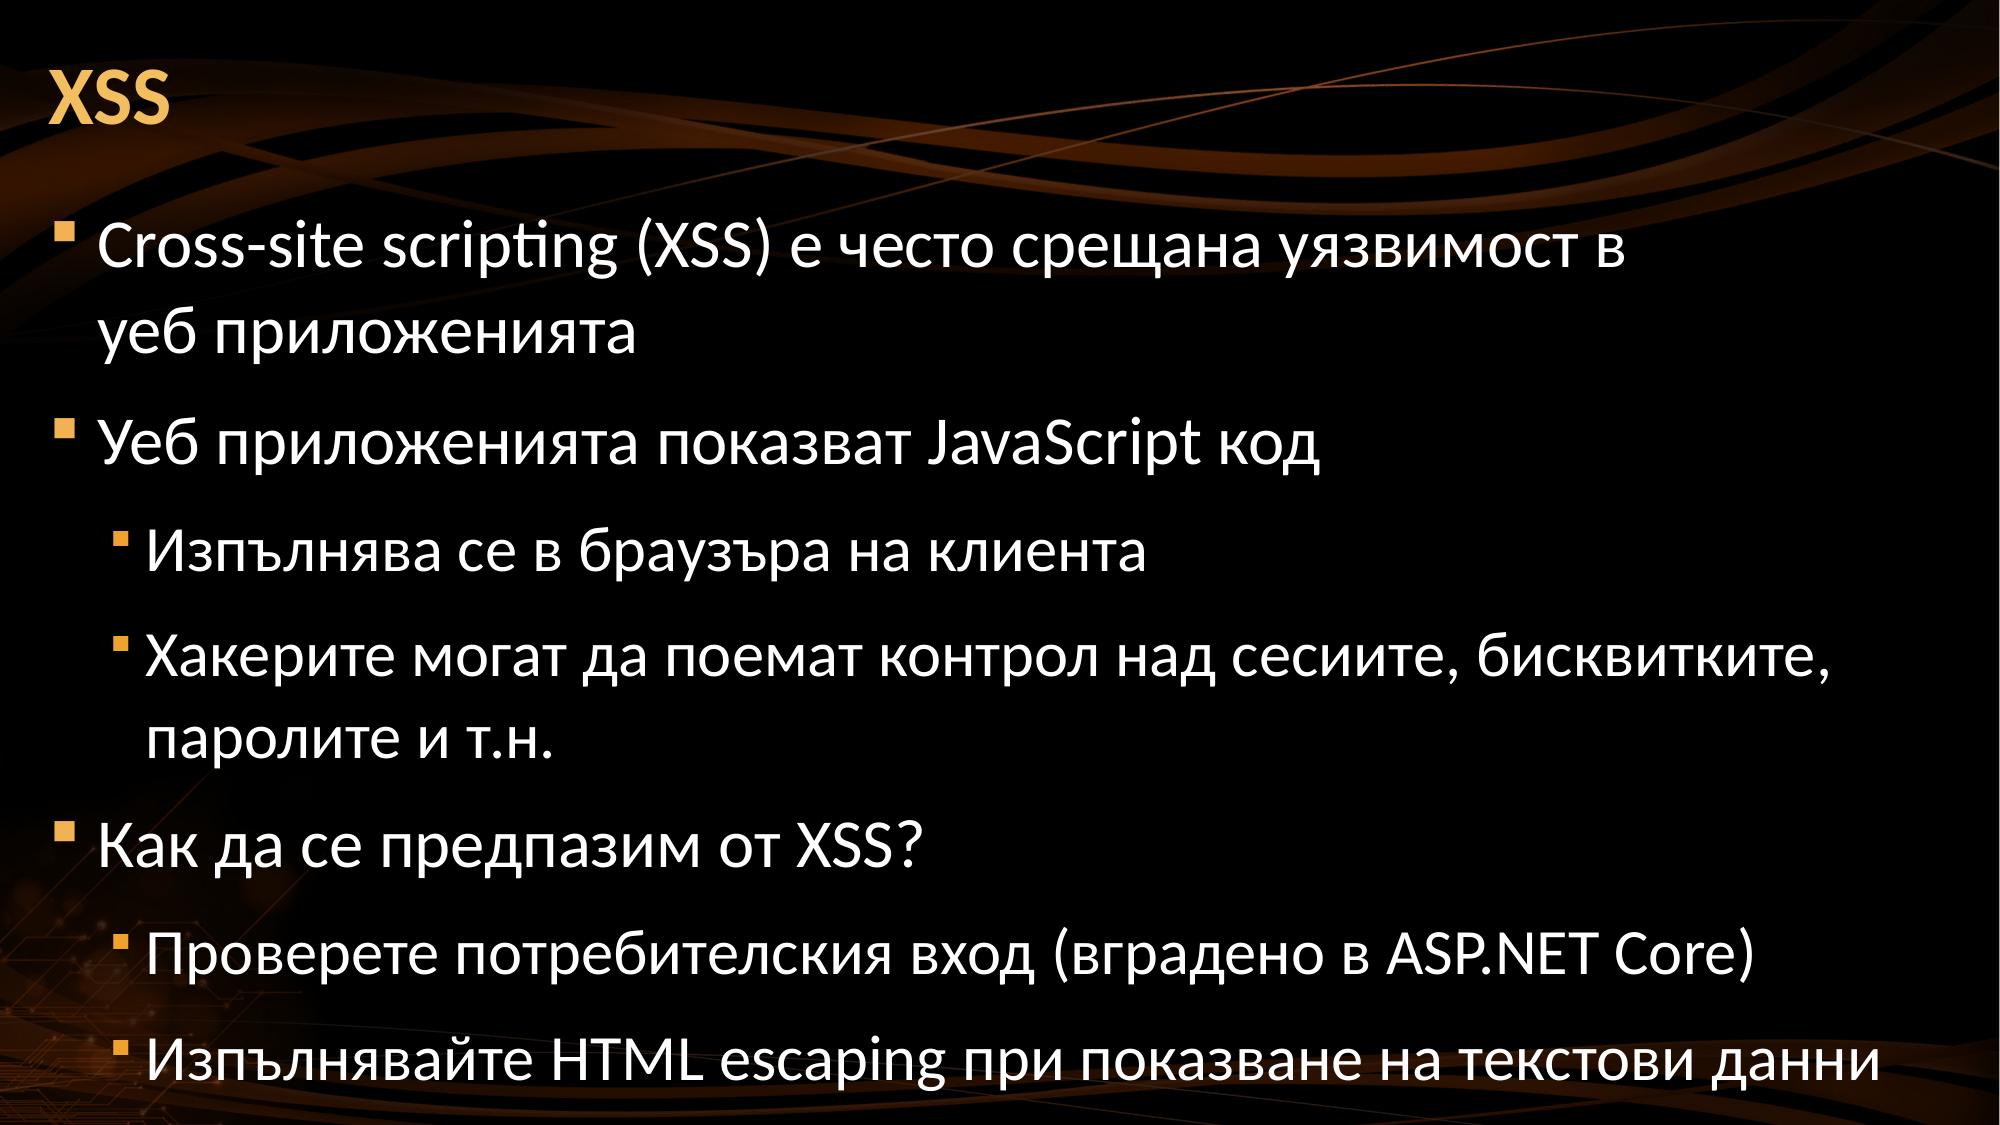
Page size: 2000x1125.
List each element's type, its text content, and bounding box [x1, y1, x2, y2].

picture [0, 0, 2000, 1125]
title XSS [30, 6, 1602, 189]
list Cross-site scripting (XSS) е често срещана уязвимост в уеб приложенията Уеб приложенията показват JavaScript код Изпълнява се в браузъра на клиента Хакерите могат да поемат контрол над сесиите, бисквитките, паролите и т.н. Как да се предпазим от XSS? Проверете потребителския вход (вградено в ASP.NET Core) Изпълнявайте HTML escaping при показване на текстови данни [31, 188, 1968, 1103]
